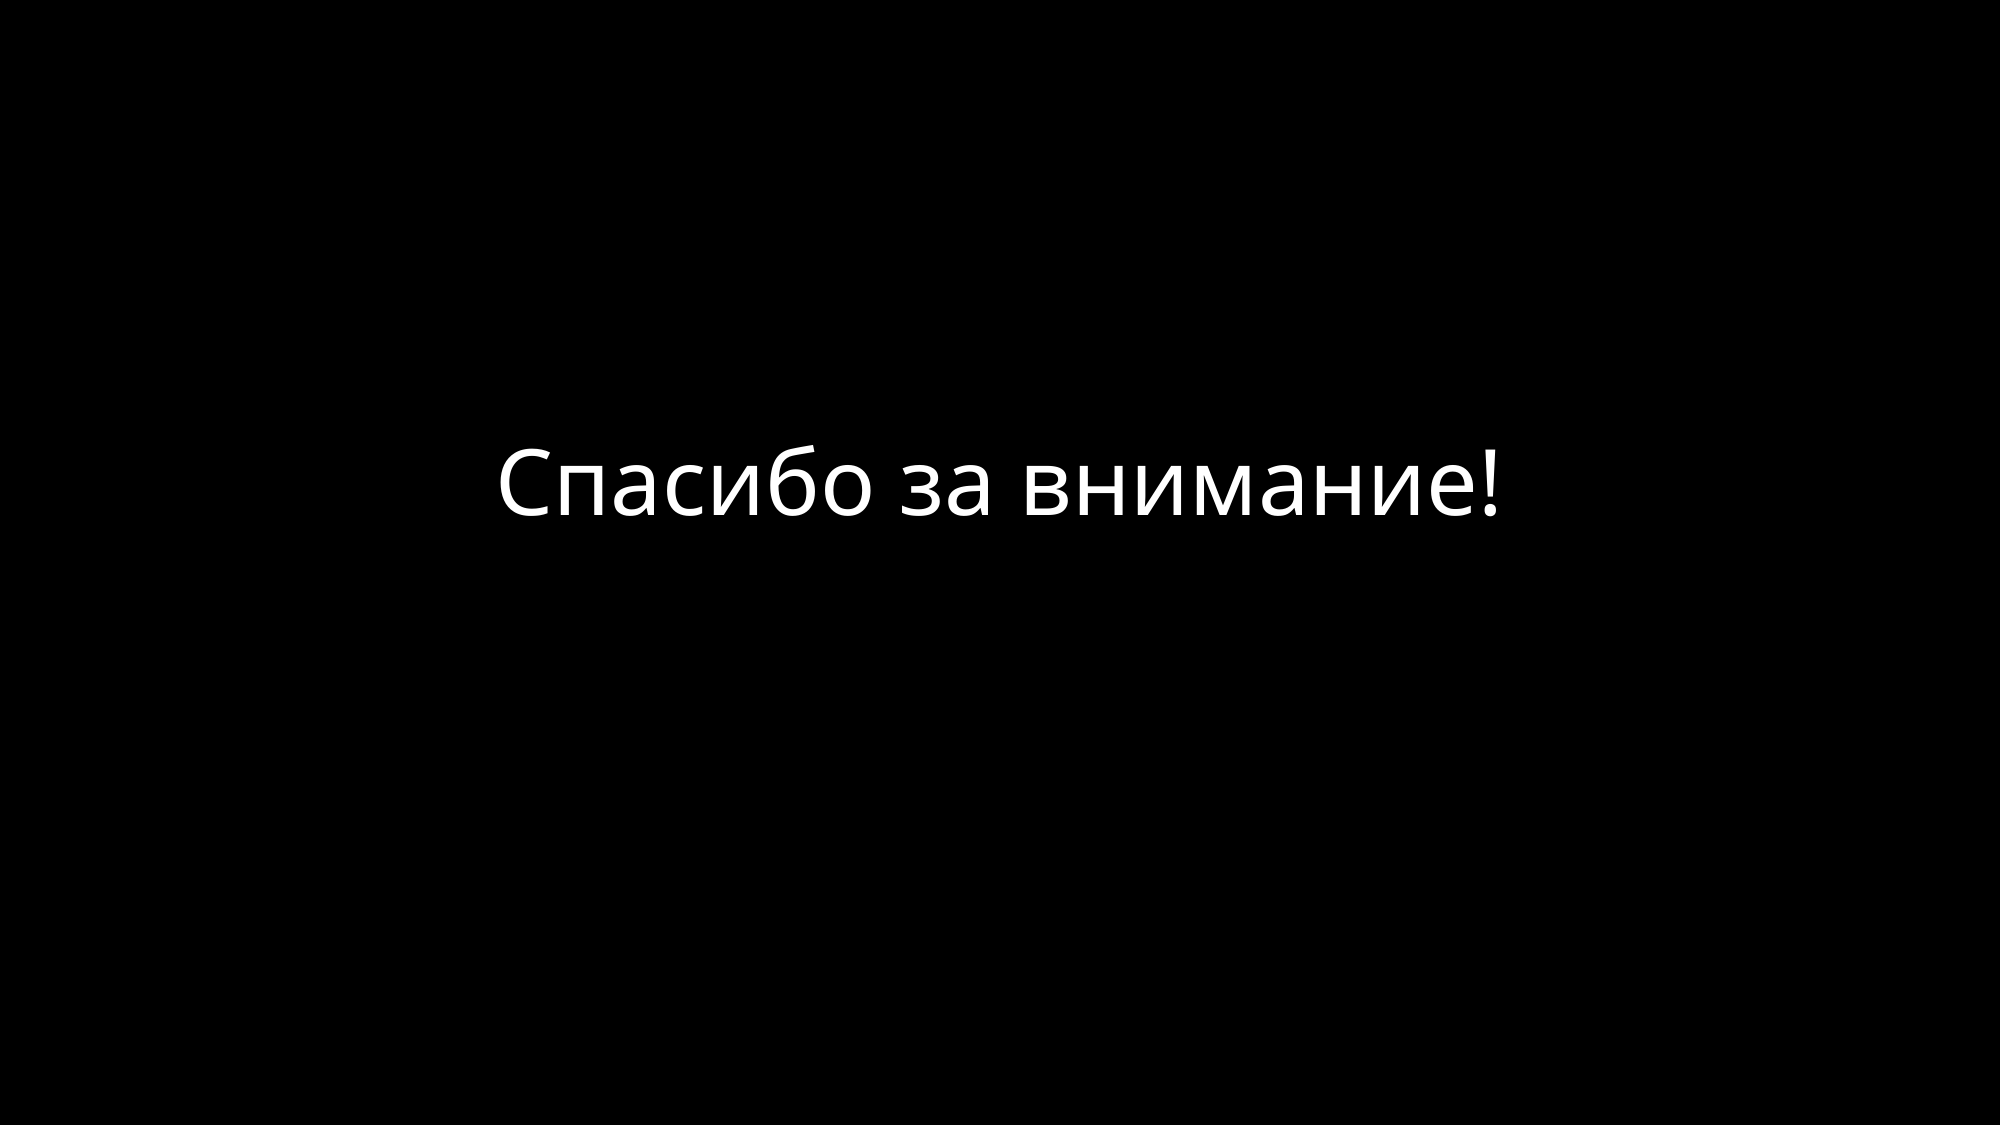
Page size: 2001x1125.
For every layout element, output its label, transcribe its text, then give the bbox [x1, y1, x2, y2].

title Спасибо за внимание! [129, 428, 1871, 636]
